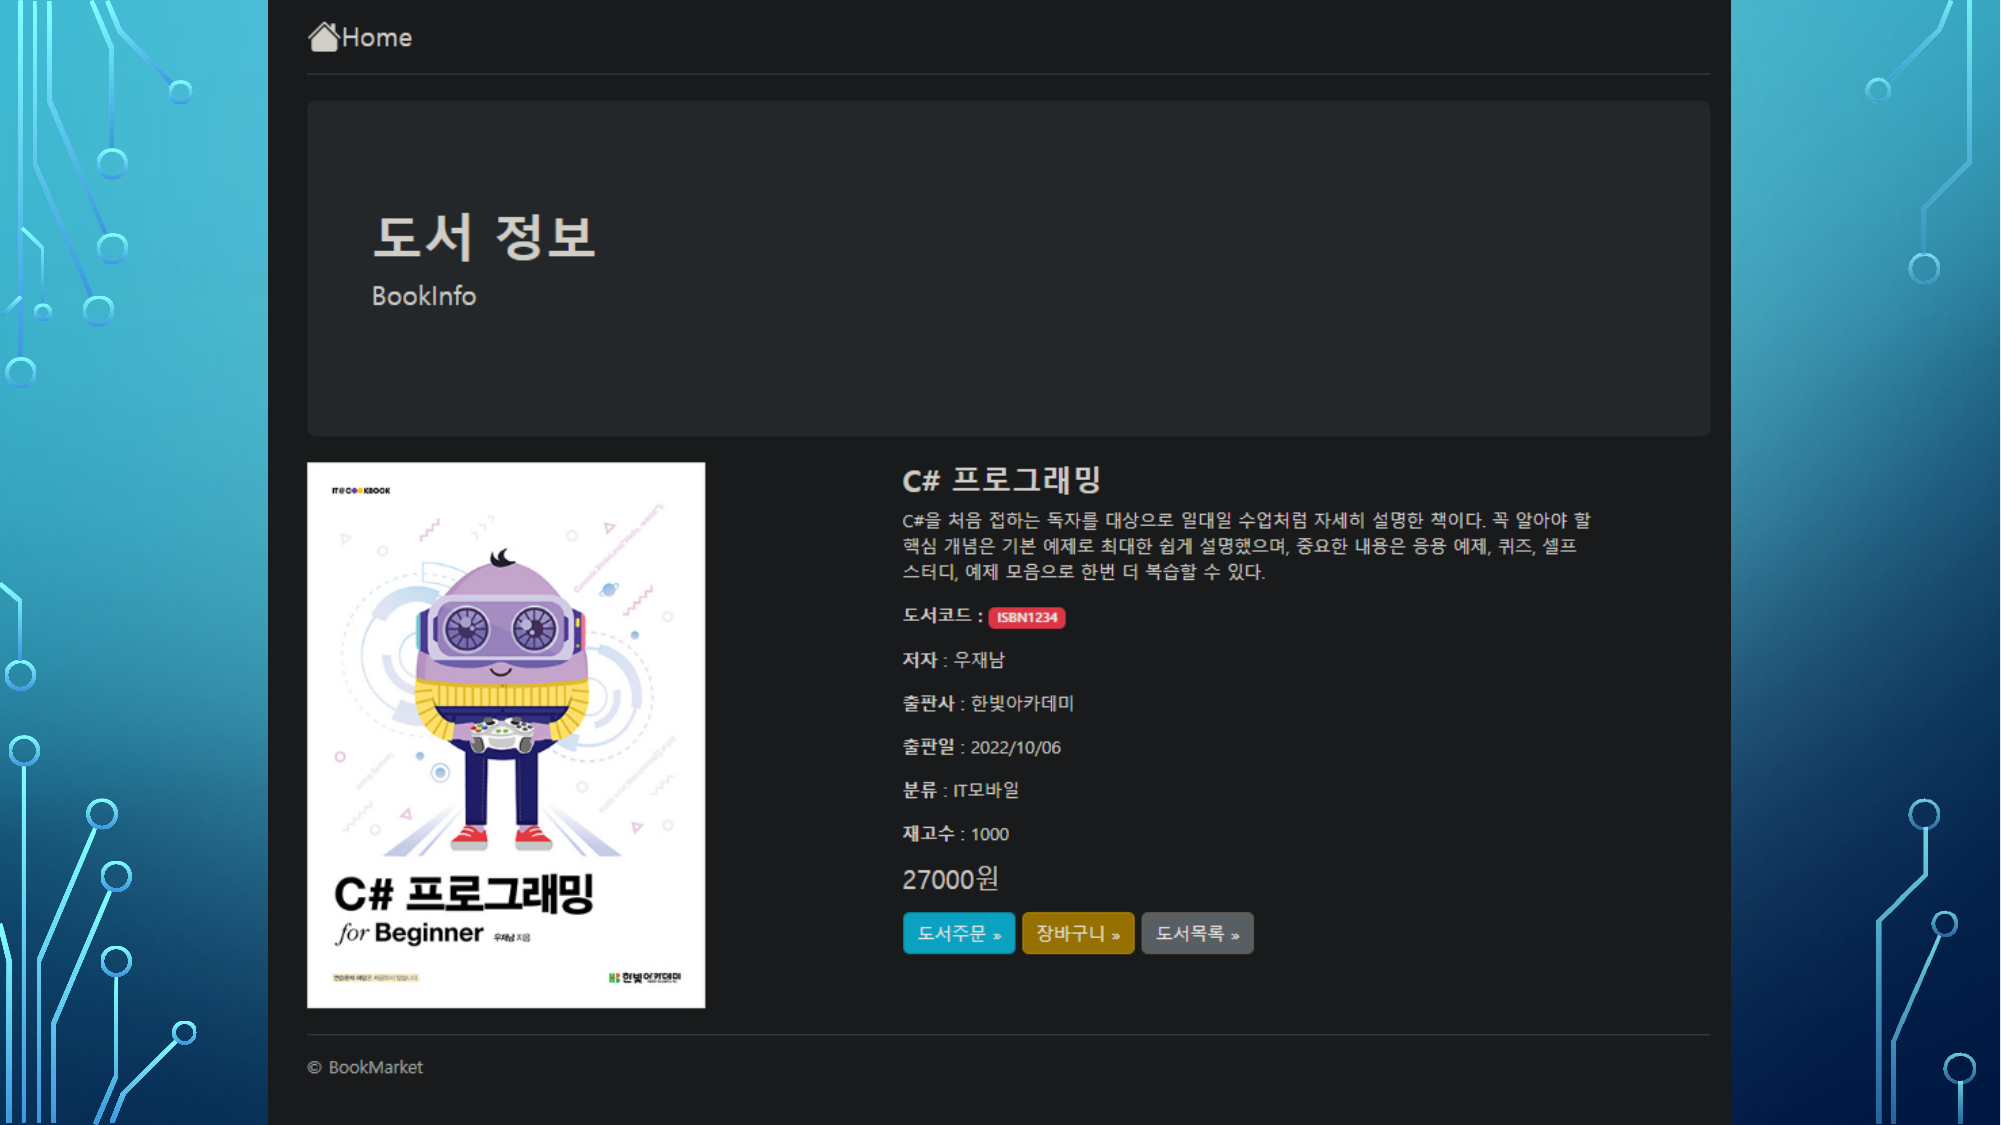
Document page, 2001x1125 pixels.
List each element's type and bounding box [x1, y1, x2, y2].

picture [268, 0, 1732, 1125]
